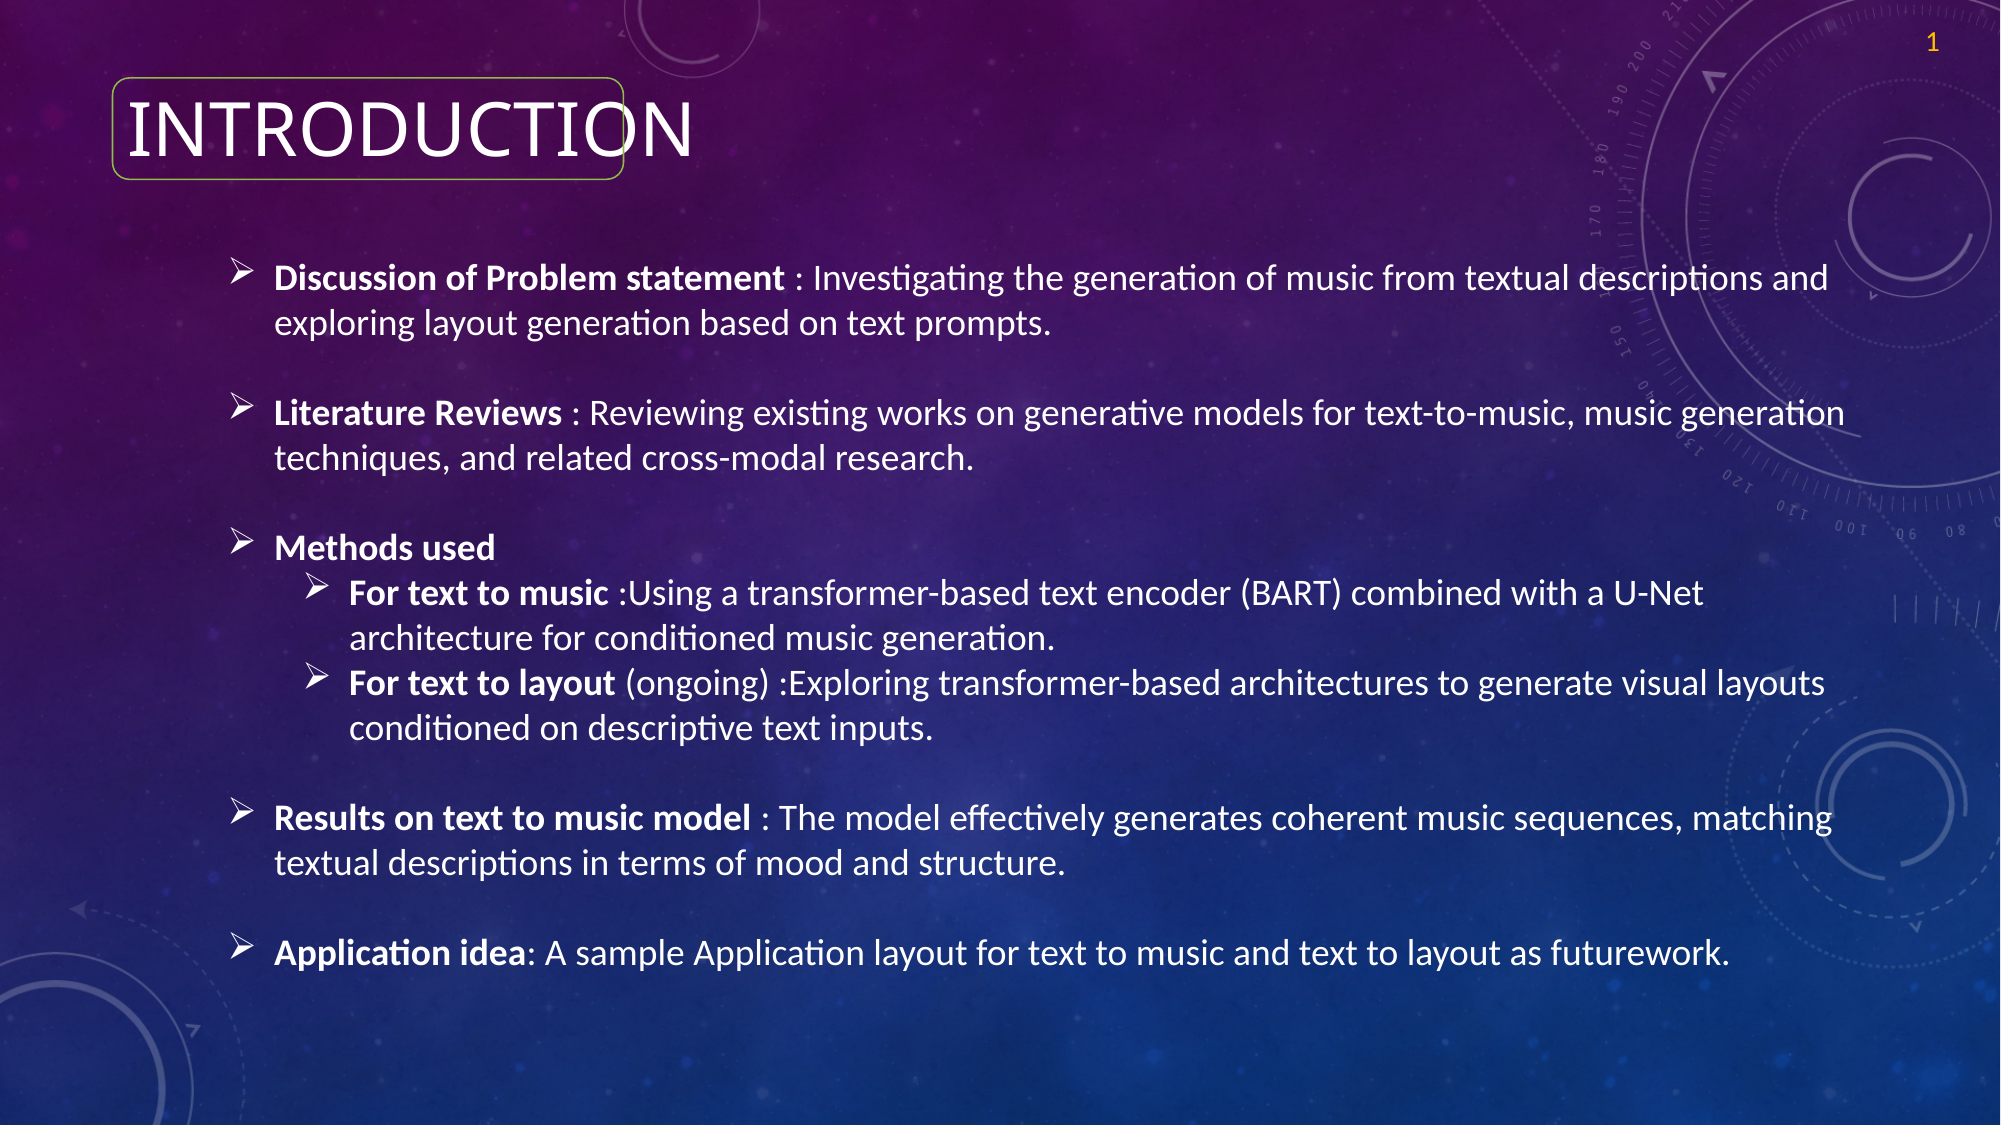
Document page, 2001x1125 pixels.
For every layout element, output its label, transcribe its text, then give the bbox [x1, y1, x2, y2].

picture [0, 0, 2001, 1125]
title Introduction [112, 60, 1775, 193]
text_box 1 [1908, 14, 1956, 65]
text_box Discussion of Problem statement : Investigating the generation of music from textual descriptions and exploring layout generation based on text prompts. Literature Reviews : Reviewing existing works on generative models for text-to-music, music generation techniques, and related cross-modal research. Methods used For text to music :Using a transformer-based text encoder (BART) combined with a U-Net architecture for conditioned music generation. For text to layout (ongoing) :Exploring transformer-based architectures to generate visual layouts conditioned on descriptive text inputs. Results on text to music model : The model effectively generates coherent music sequences, matching textual descriptions in terms of mood and structure. Application idea: A sample Application layout for text to music and text to layout as futurework. [212, 245, 1875, 1026]
text_box [112, 77, 624, 180]
